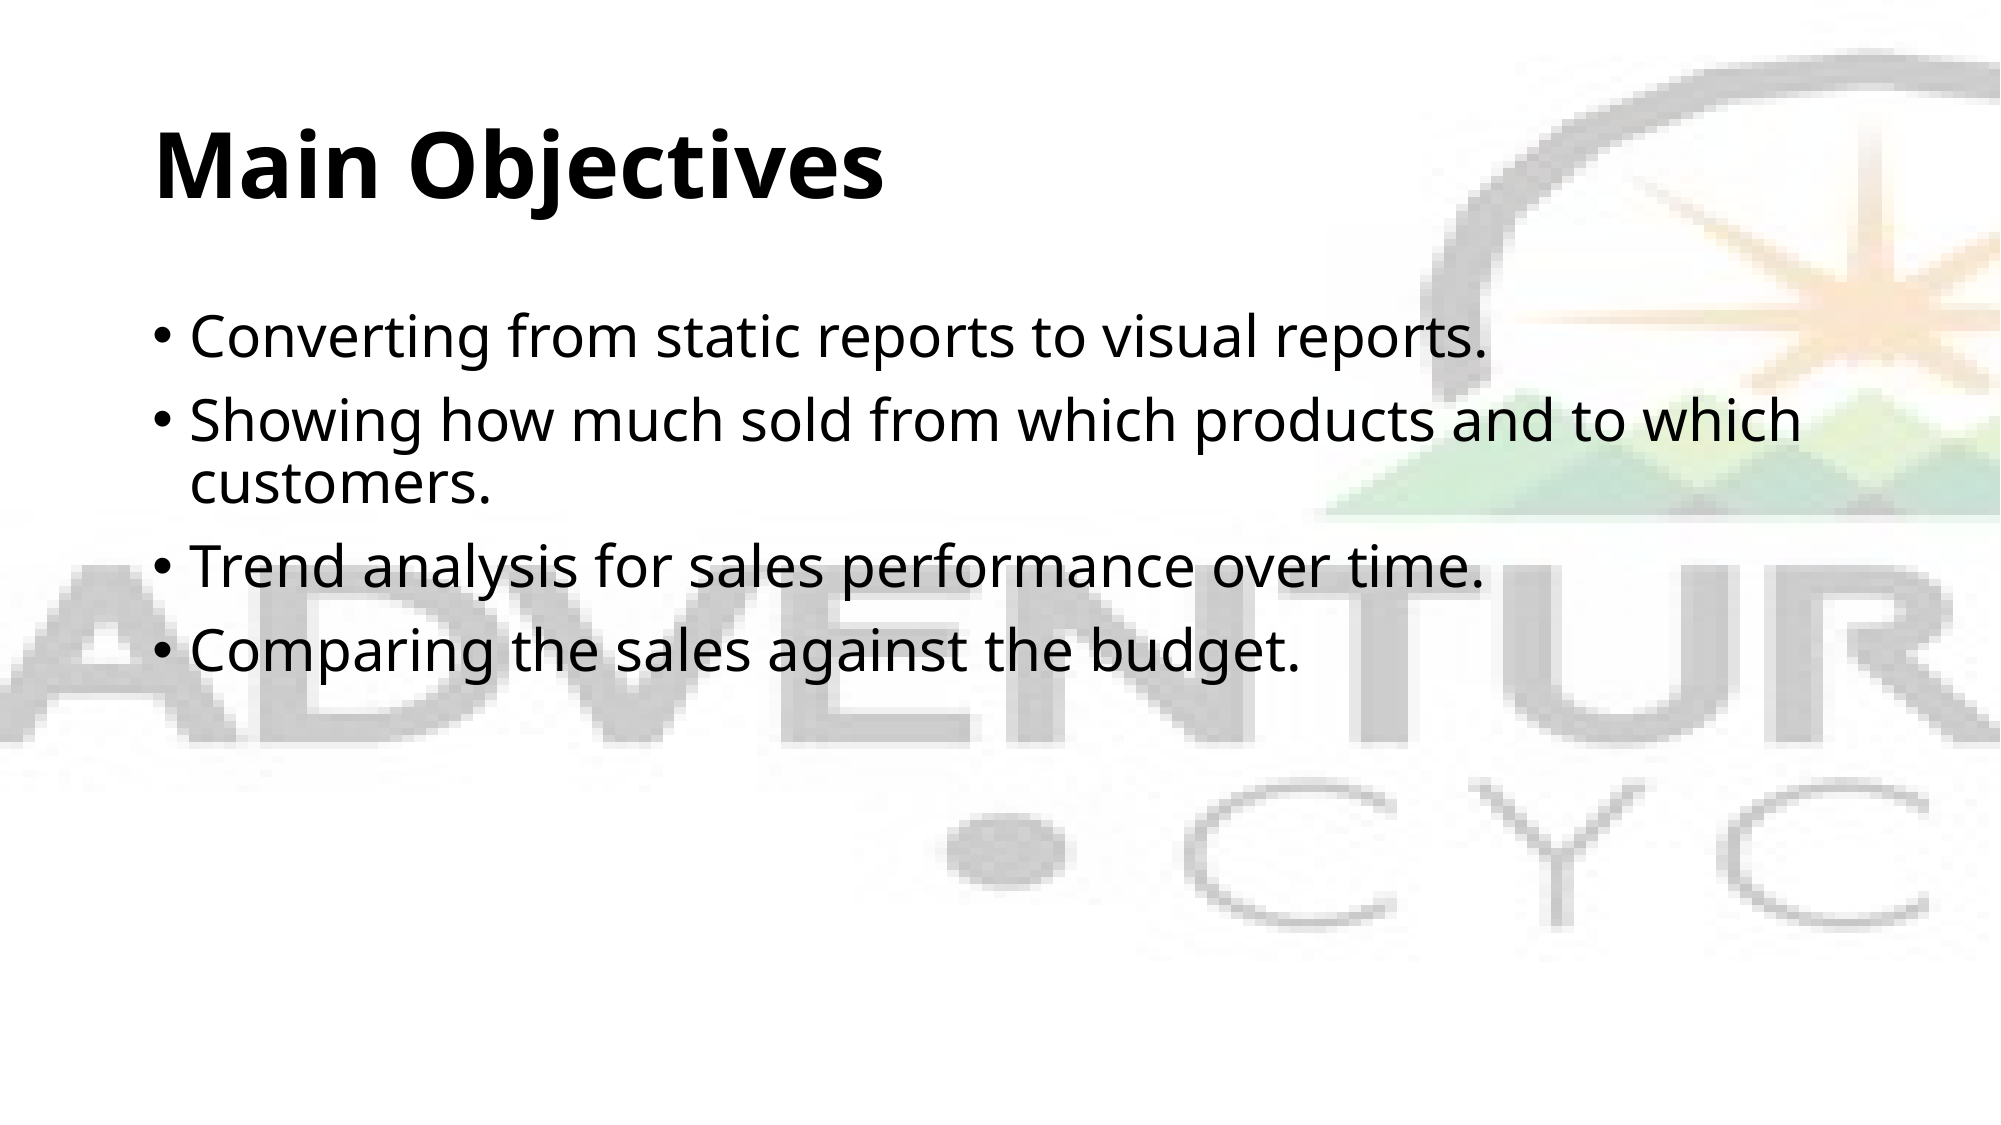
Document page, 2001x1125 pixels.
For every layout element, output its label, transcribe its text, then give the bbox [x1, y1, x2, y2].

list Converting from static reports to visual reports. Showing how much sold from which products and to which customers. Trend analysis for sales performance over time. Comparing the sales against the budget. [137, 299, 1863, 1014]
title Main Objectives [137, 59, 1863, 278]
